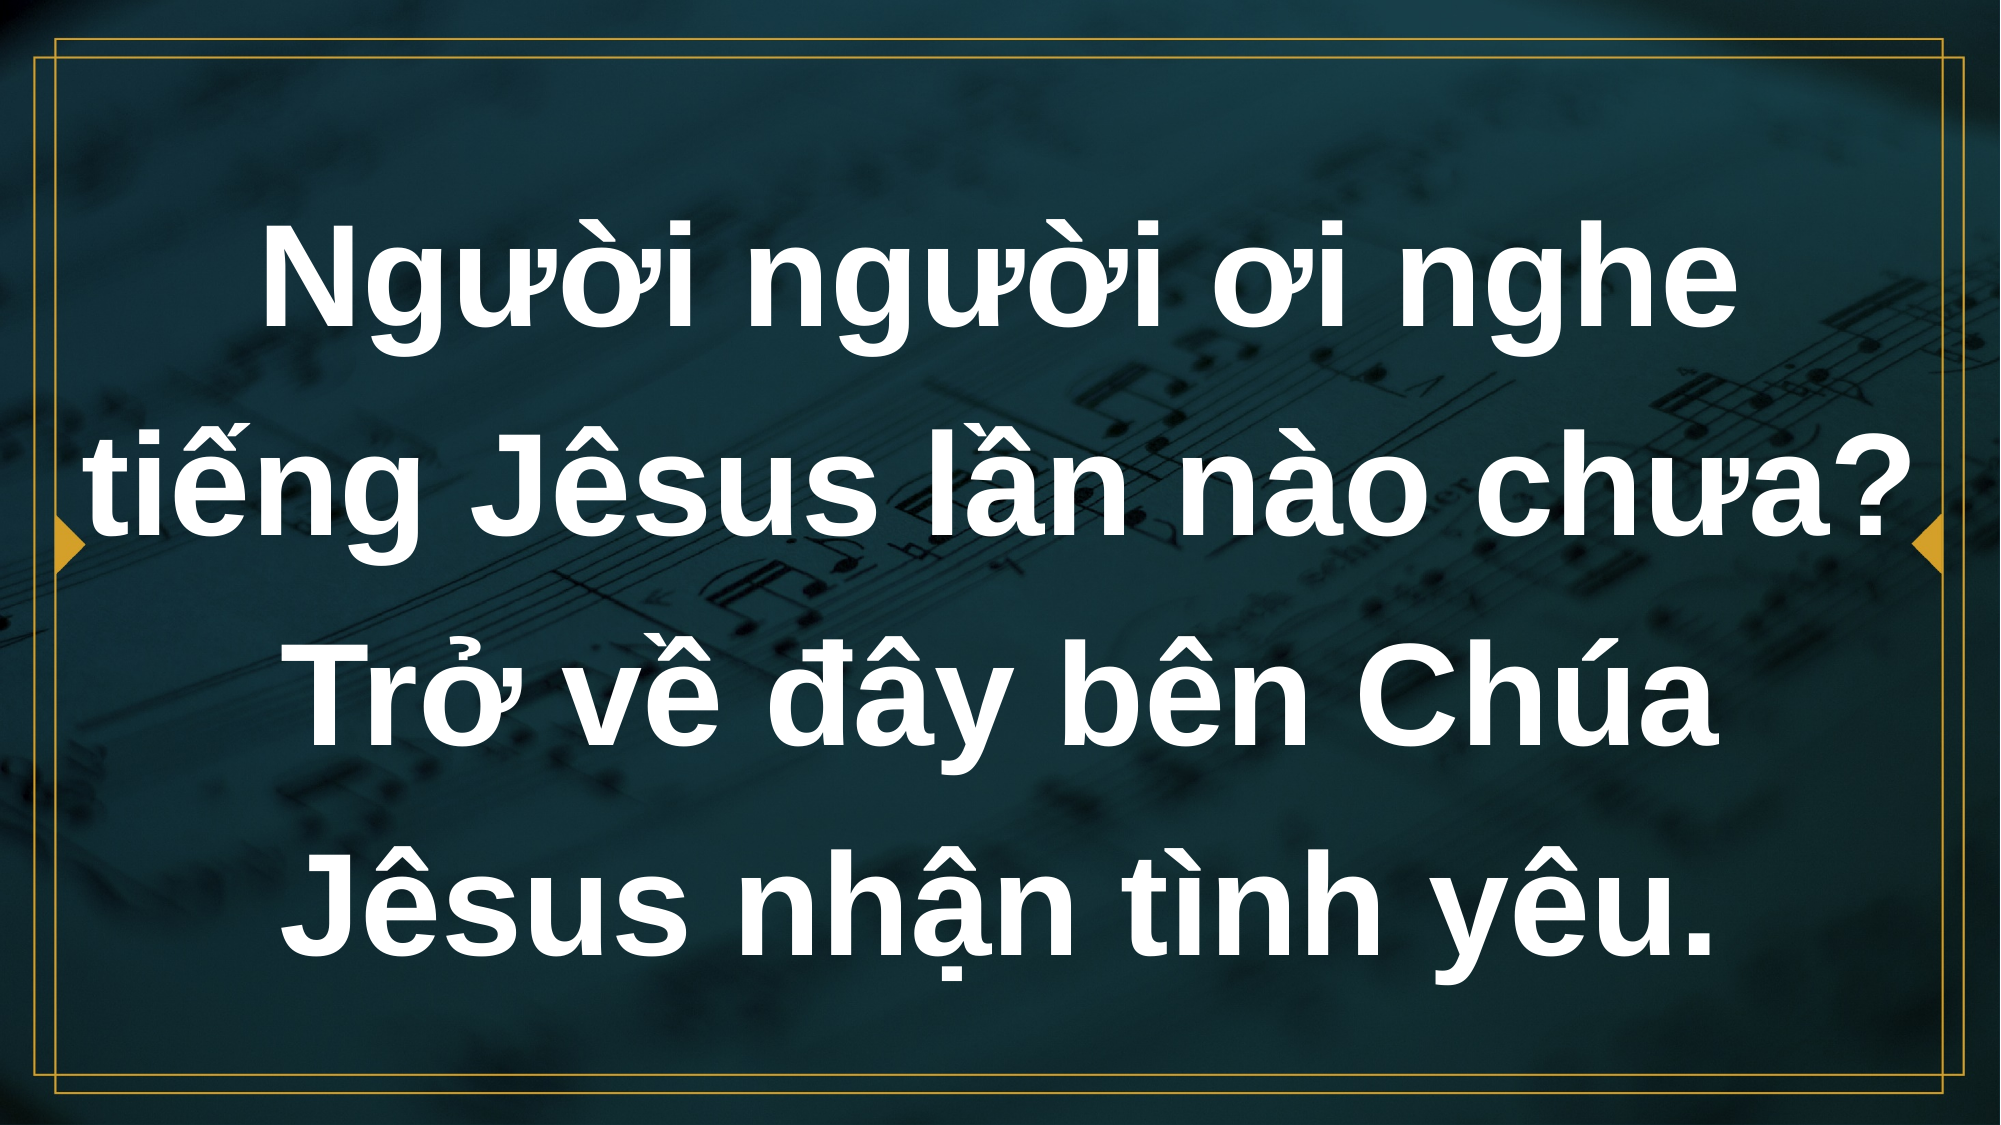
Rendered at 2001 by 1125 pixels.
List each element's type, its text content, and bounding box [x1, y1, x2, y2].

picture [0, 0, 2000, 1125]
title Người người ơi nghe tiếng Jêsus lần nào chưa? Trở về đây bên Chúa Jêsus nhận tình yêu. [55, 53, 1945, 1077]
